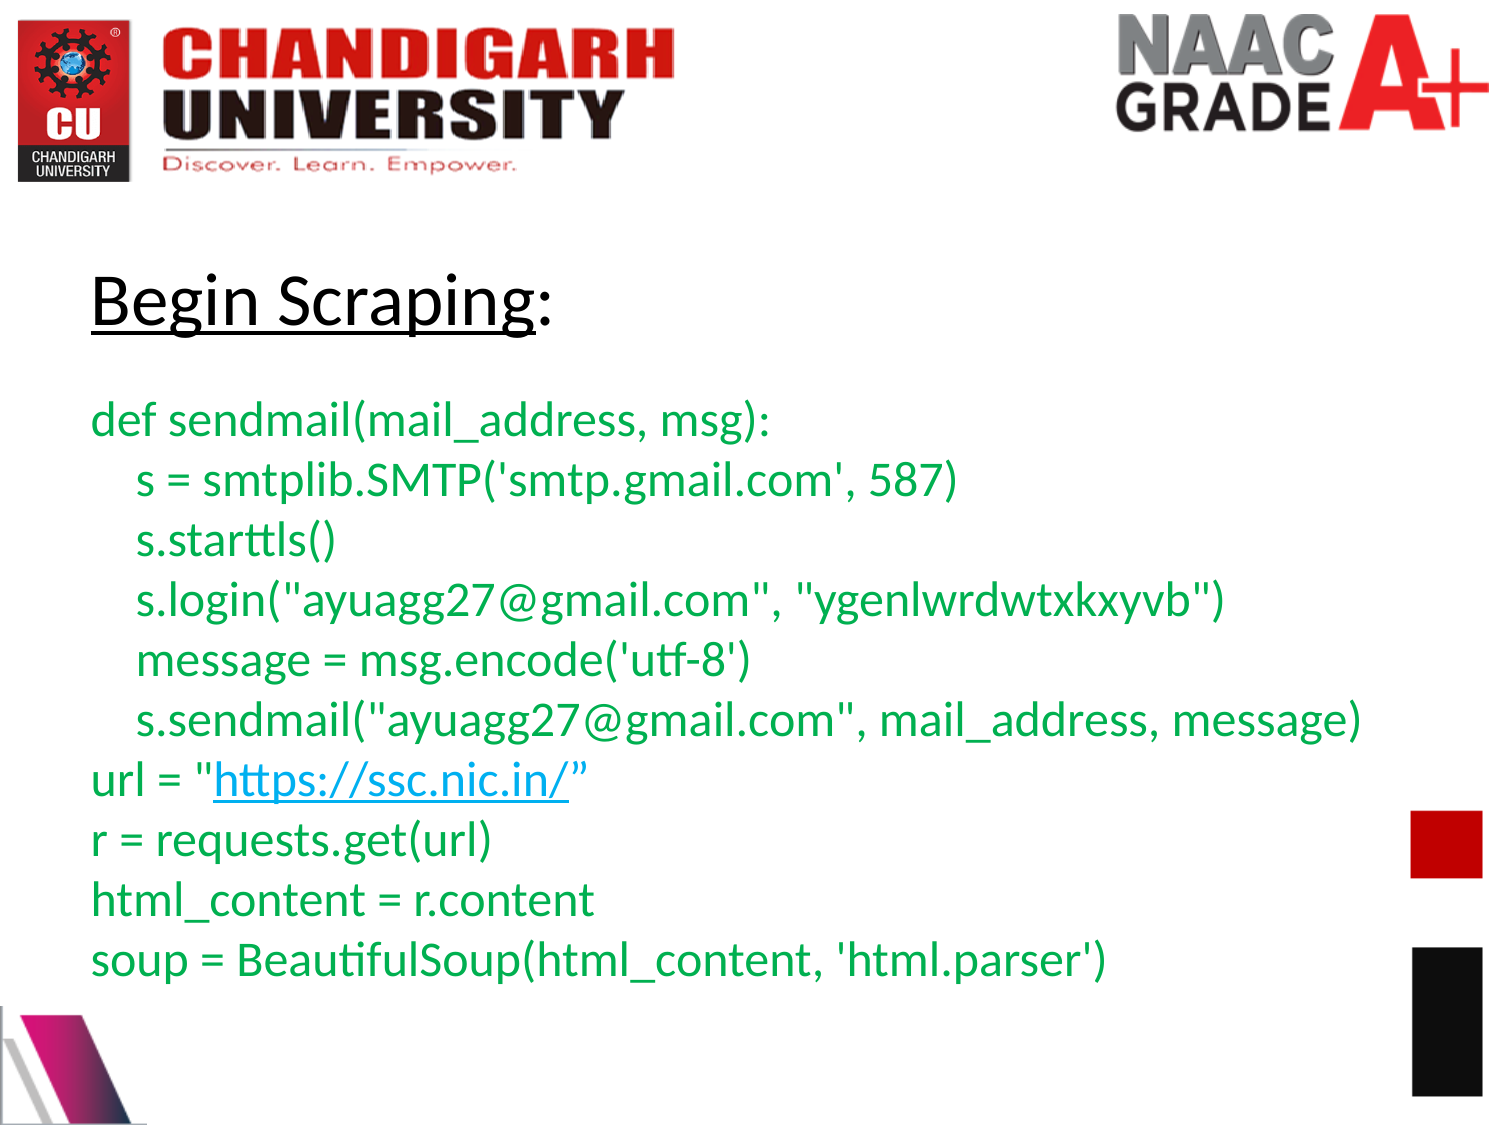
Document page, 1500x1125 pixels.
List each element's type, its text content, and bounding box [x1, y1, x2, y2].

picture [1388, 786, 1500, 1114]
picture [17, 18, 135, 182]
text_box Begin Scraping: def sendmail(mail_address, msg): s = smtplib.SMTP('smtp.gmail.com', 587) s.starttls() s.login("ayuagg27@gmail.com", "ygenlwrdwtxkxyvb") message = msg.encode('utf-8') s.sendmail("ayuagg27@gmail.com", mail_address, message) url = "https://ssc.nic.in/” r = requests.get(url) html_content = r.content soup = BeautifulSoup(html_content, 'html.parser') [75, 243, 1471, 1125]
picture [0, 1006, 148, 1125]
picture [1104, 14, 1489, 140]
picture [159, 20, 680, 182]
